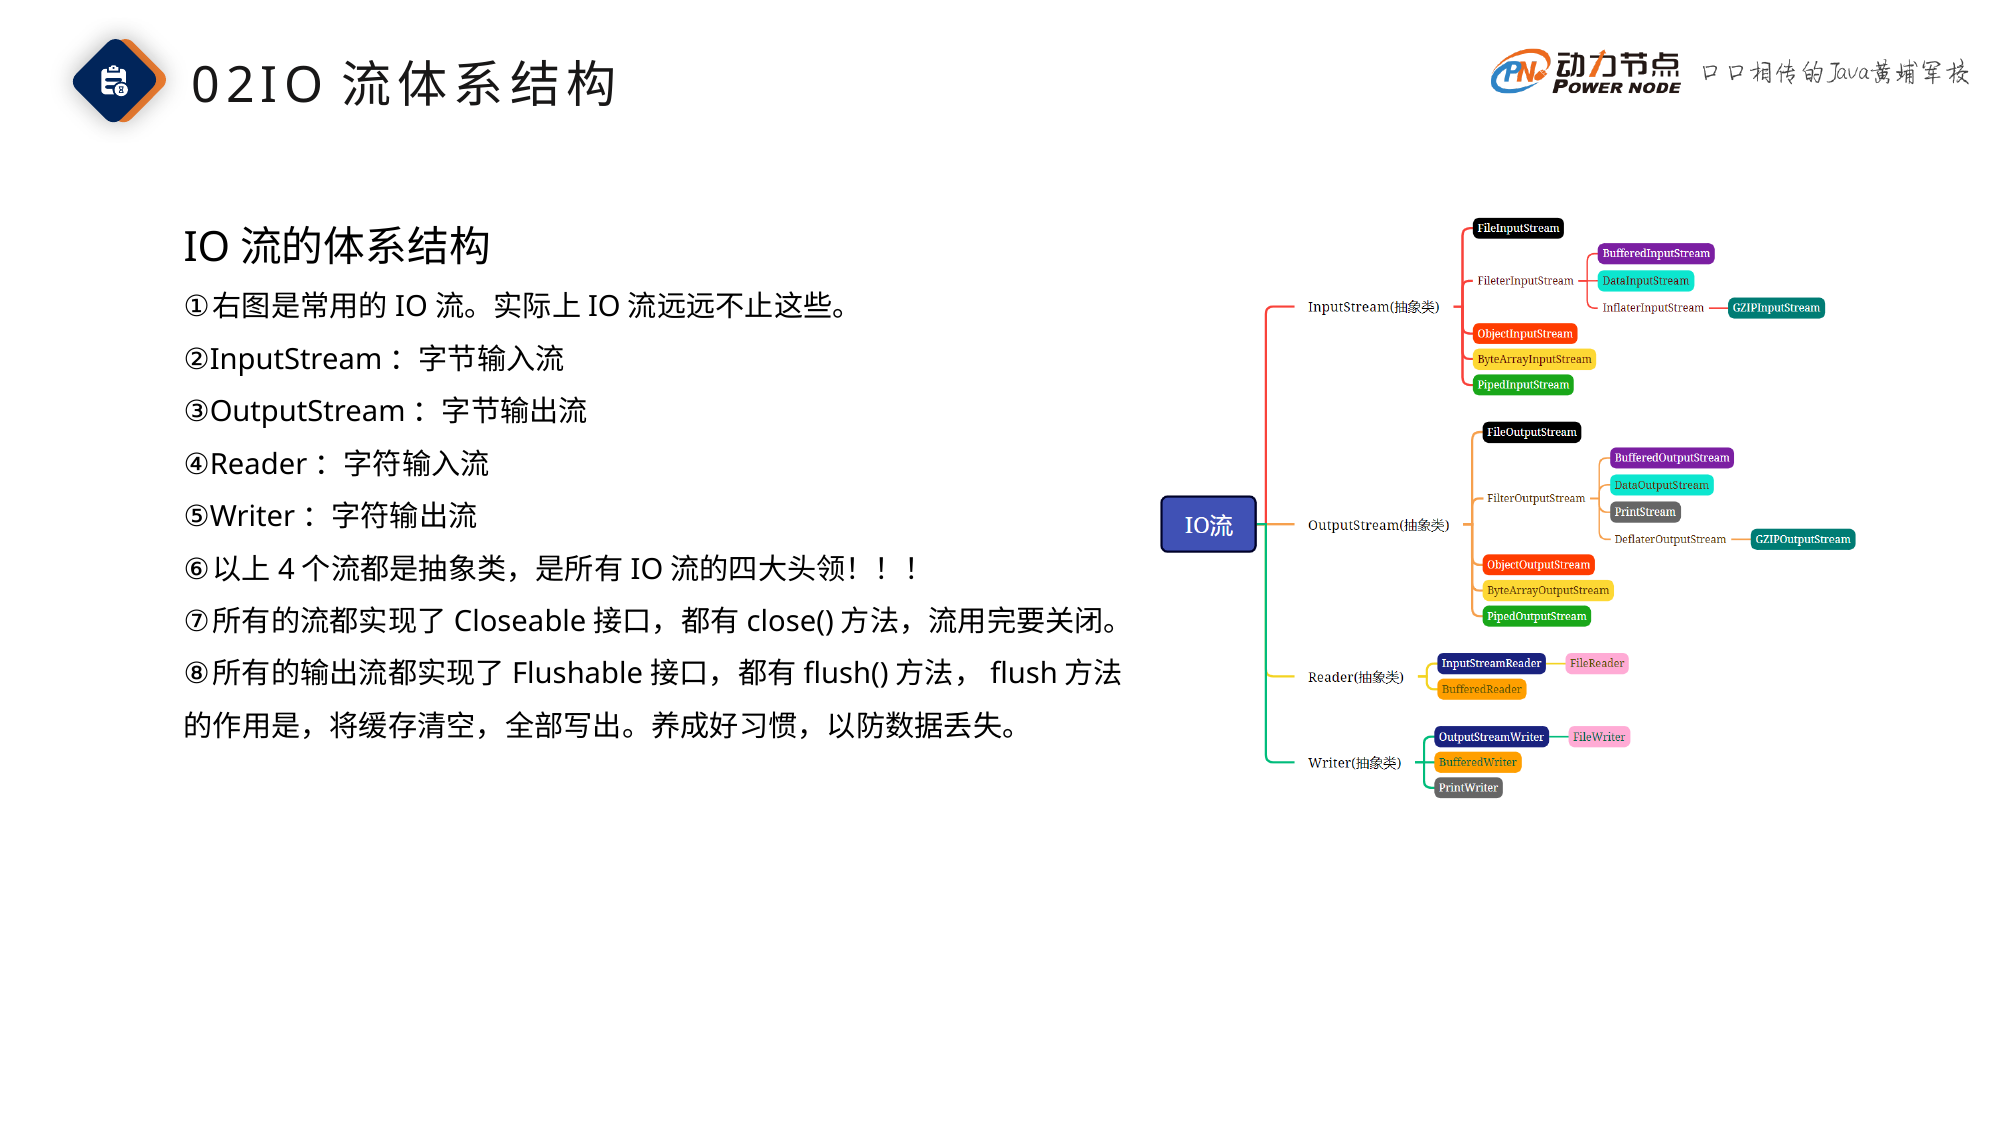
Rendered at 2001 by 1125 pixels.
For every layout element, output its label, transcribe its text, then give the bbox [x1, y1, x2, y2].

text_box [81, 48, 158, 113]
text_box 02IO流体系结构 [176, 45, 1282, 127]
picture [1450, 0, 2000, 154]
picture [1136, 212, 1910, 808]
text_box IO流的体系结构 右图是常用的IO流。实际上IO流远远不止这些。 InputStream：字节输入流 OutputStream：字节输出流 Reader：字符输入流 Writer：字符输出流 以上4个流都是抽象类，是所有IO流的四大头领！！！ 所有的流都实现了Closeable接口，都有close()方法，流用完要关闭。 所有的输出流都实现了Flushable接口，都有flush()方法，flush方法 的作用是，将缓存清空，全部写出。养成好习惯，以防数据丢失。 [183, 177, 1756, 760]
